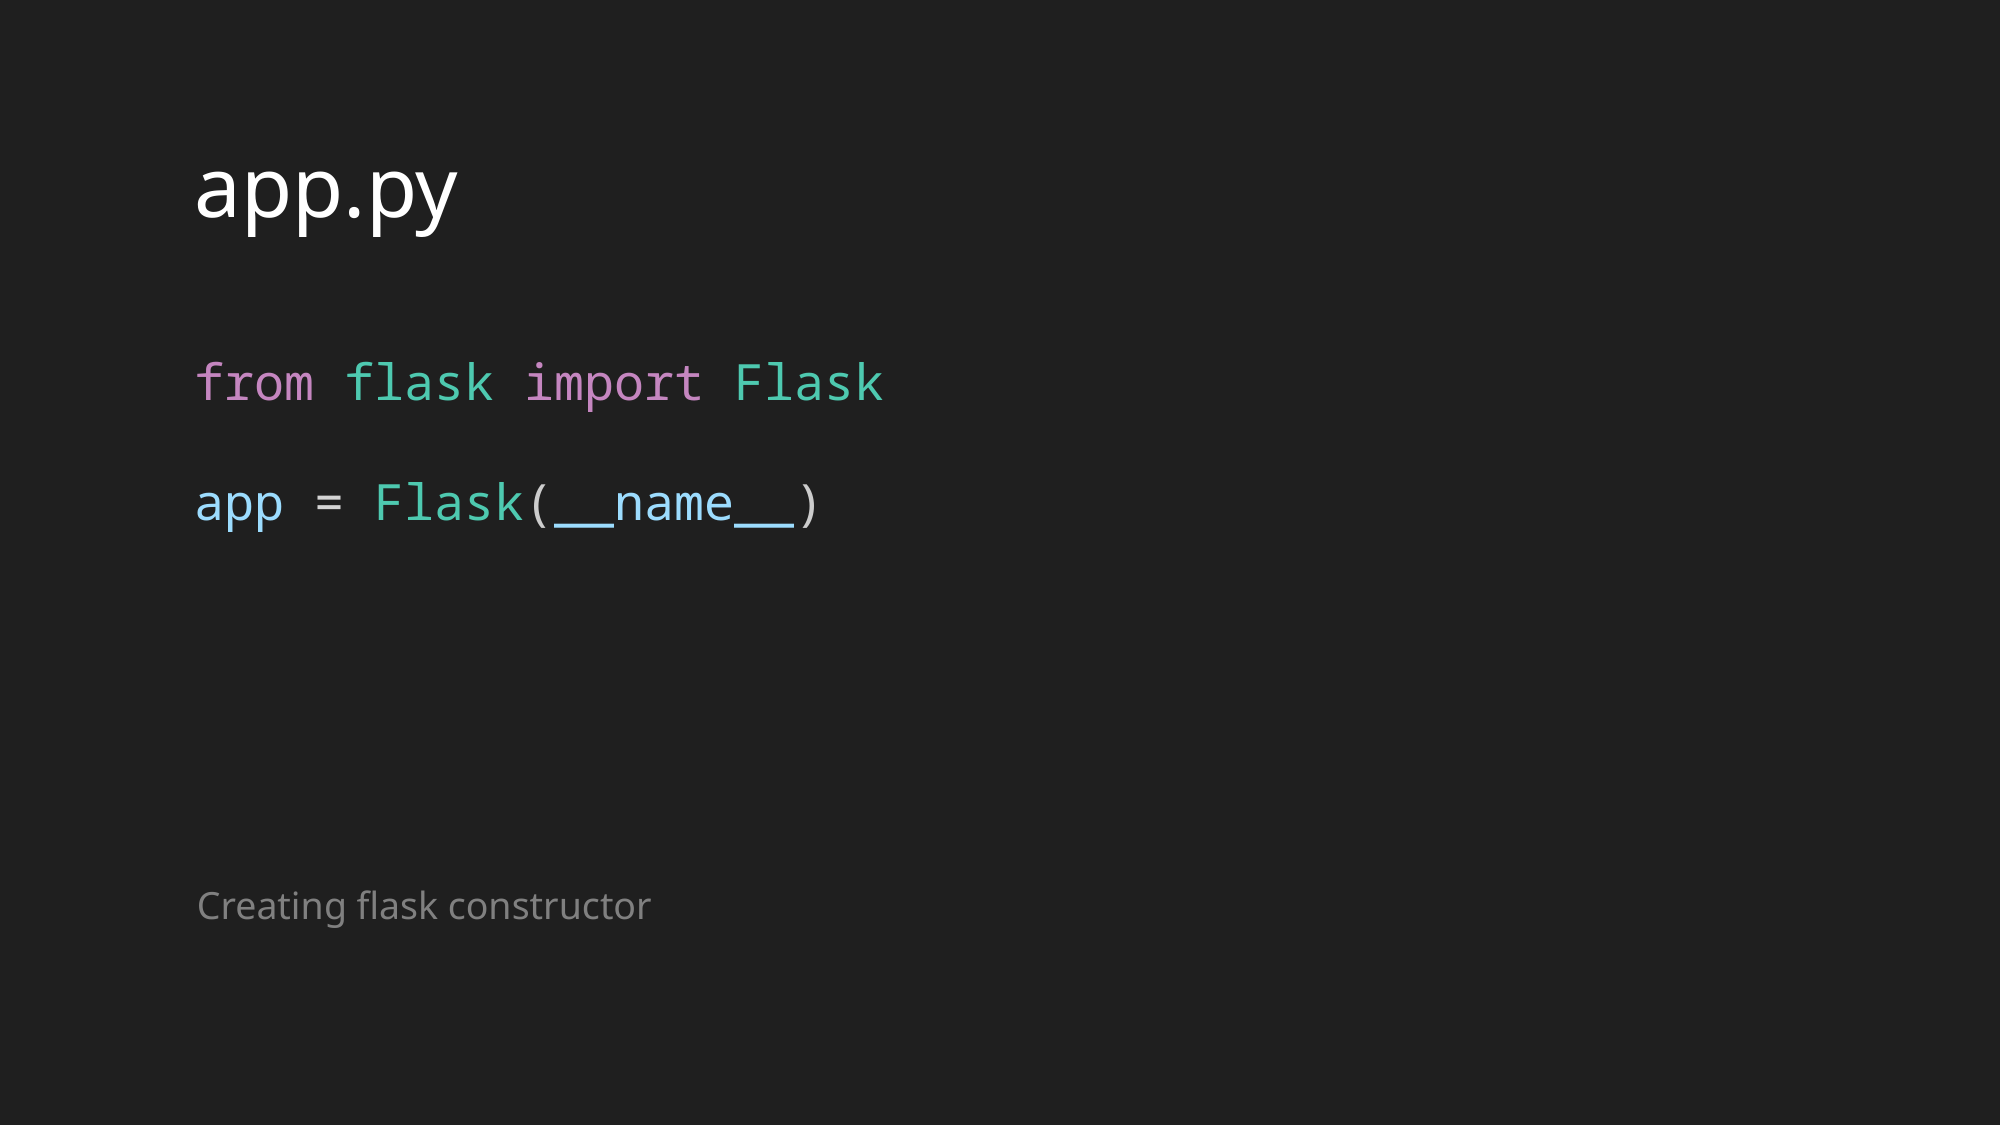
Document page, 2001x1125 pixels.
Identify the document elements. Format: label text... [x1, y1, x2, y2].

text_box from flask import Flask app = Flask(__name__) [180, 342, 1180, 538]
text_box app.py [179, 127, 630, 242]
text_box Creating flask constructor [196, 881, 653, 927]
